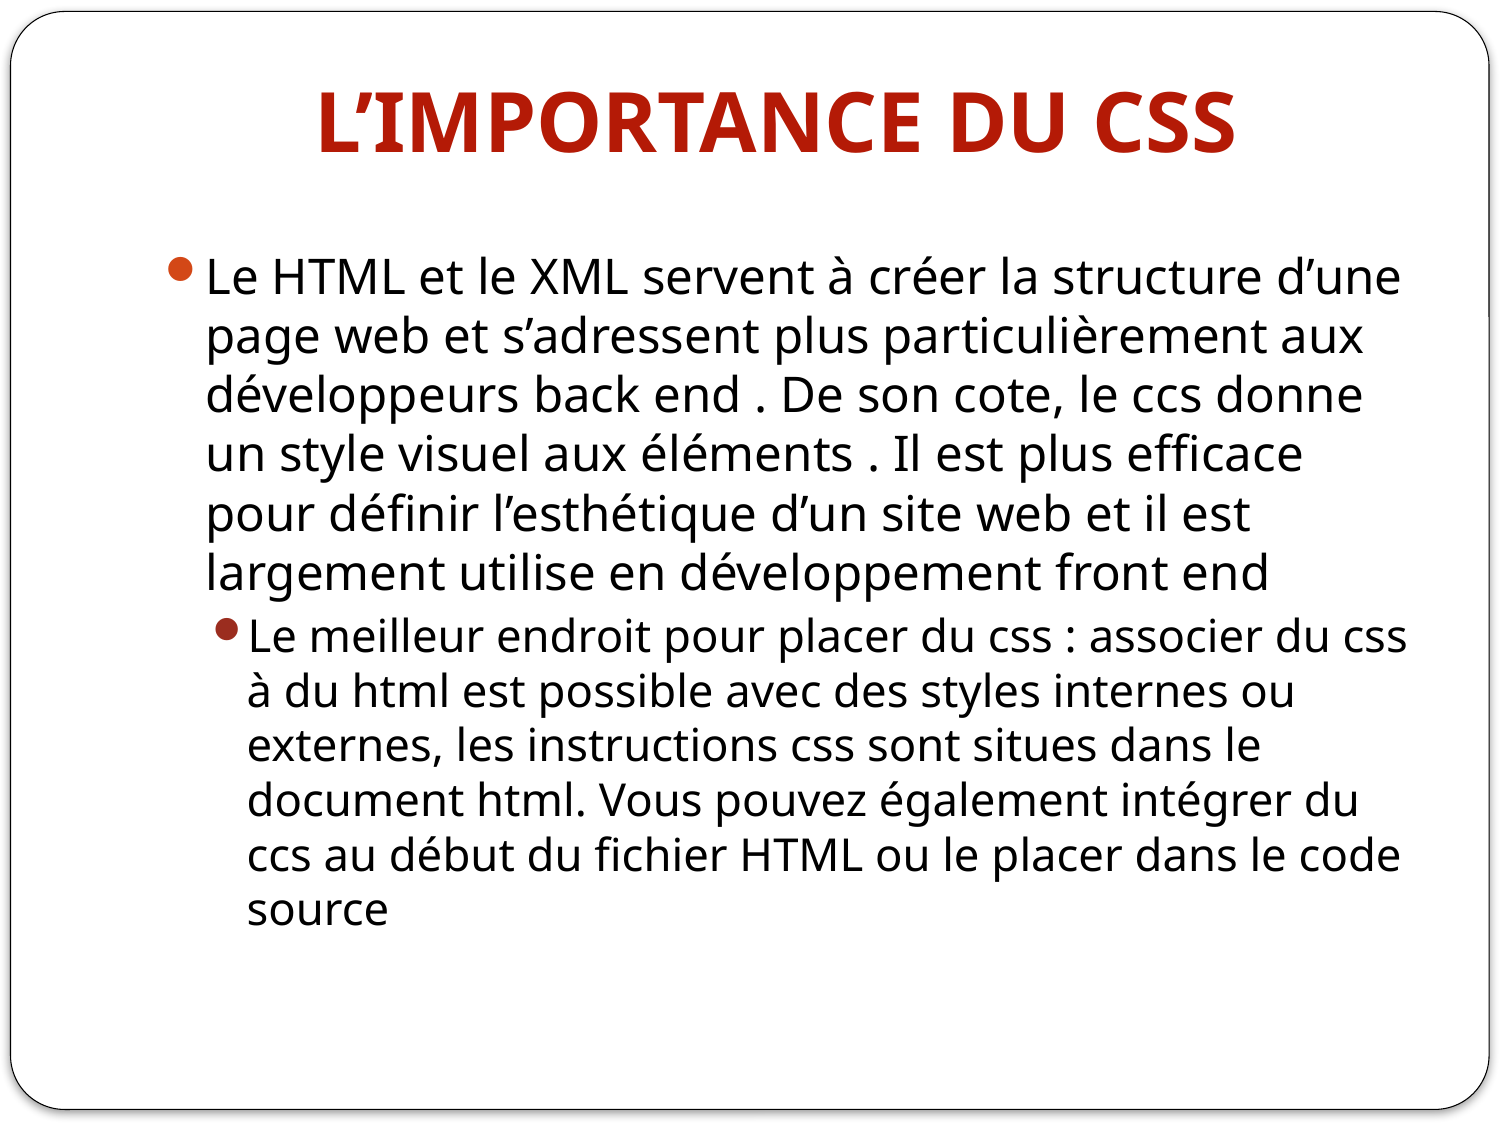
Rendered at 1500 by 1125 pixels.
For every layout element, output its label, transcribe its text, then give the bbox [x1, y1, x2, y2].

list Le HTML et le XML servent à créer la structure d’une page web et s’adressent plus particulièrement aux développeurs back end . De son cote, le ccs donne un style visuel aux éléments . Il est plus efficace pour définir l’esthétique d’un site web et il est largement utilise en développement front end Le meilleur endroit pour placer du css : associer du css à du html est possible avec des styles internes ou externes, les instructions css sont situes dans le document html. Vous pouvez également intégrer du ccs au début du fichier HTML ou le placer dans le code source [150, 237, 1425, 988]
title L’IMPORTANCE DU CSS [150, 45, 1425, 185]
